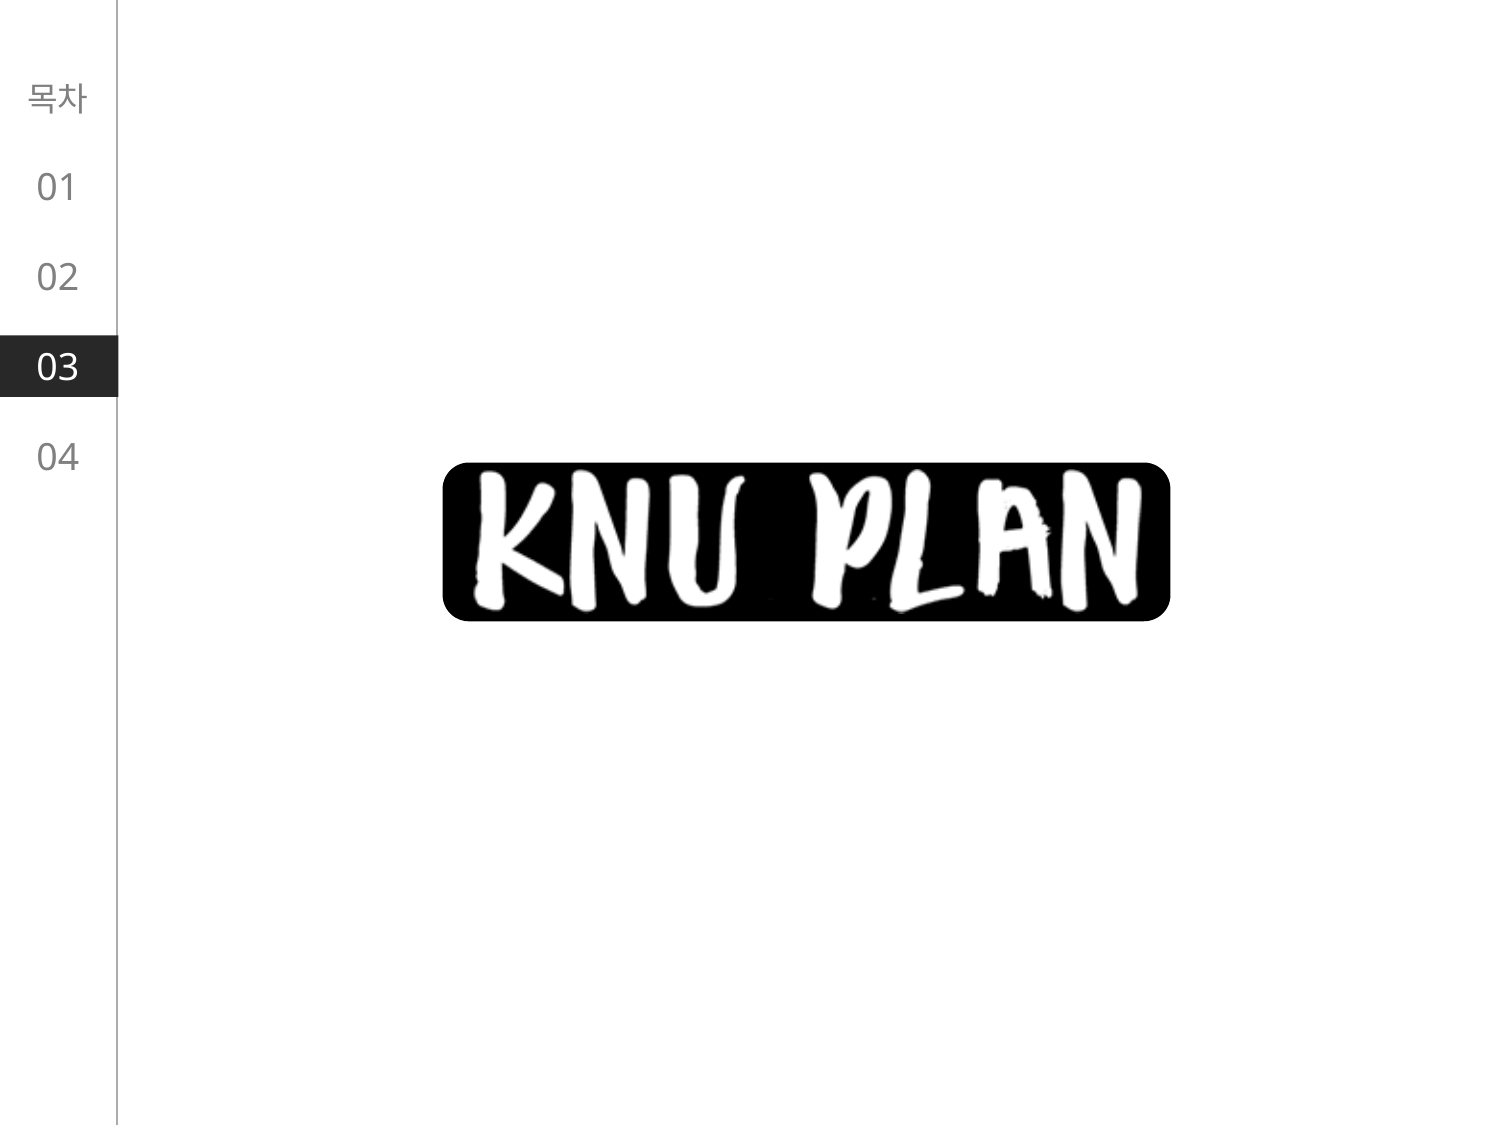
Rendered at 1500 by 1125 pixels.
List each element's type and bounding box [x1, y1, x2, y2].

text_box [442, 462, 1171, 622]
